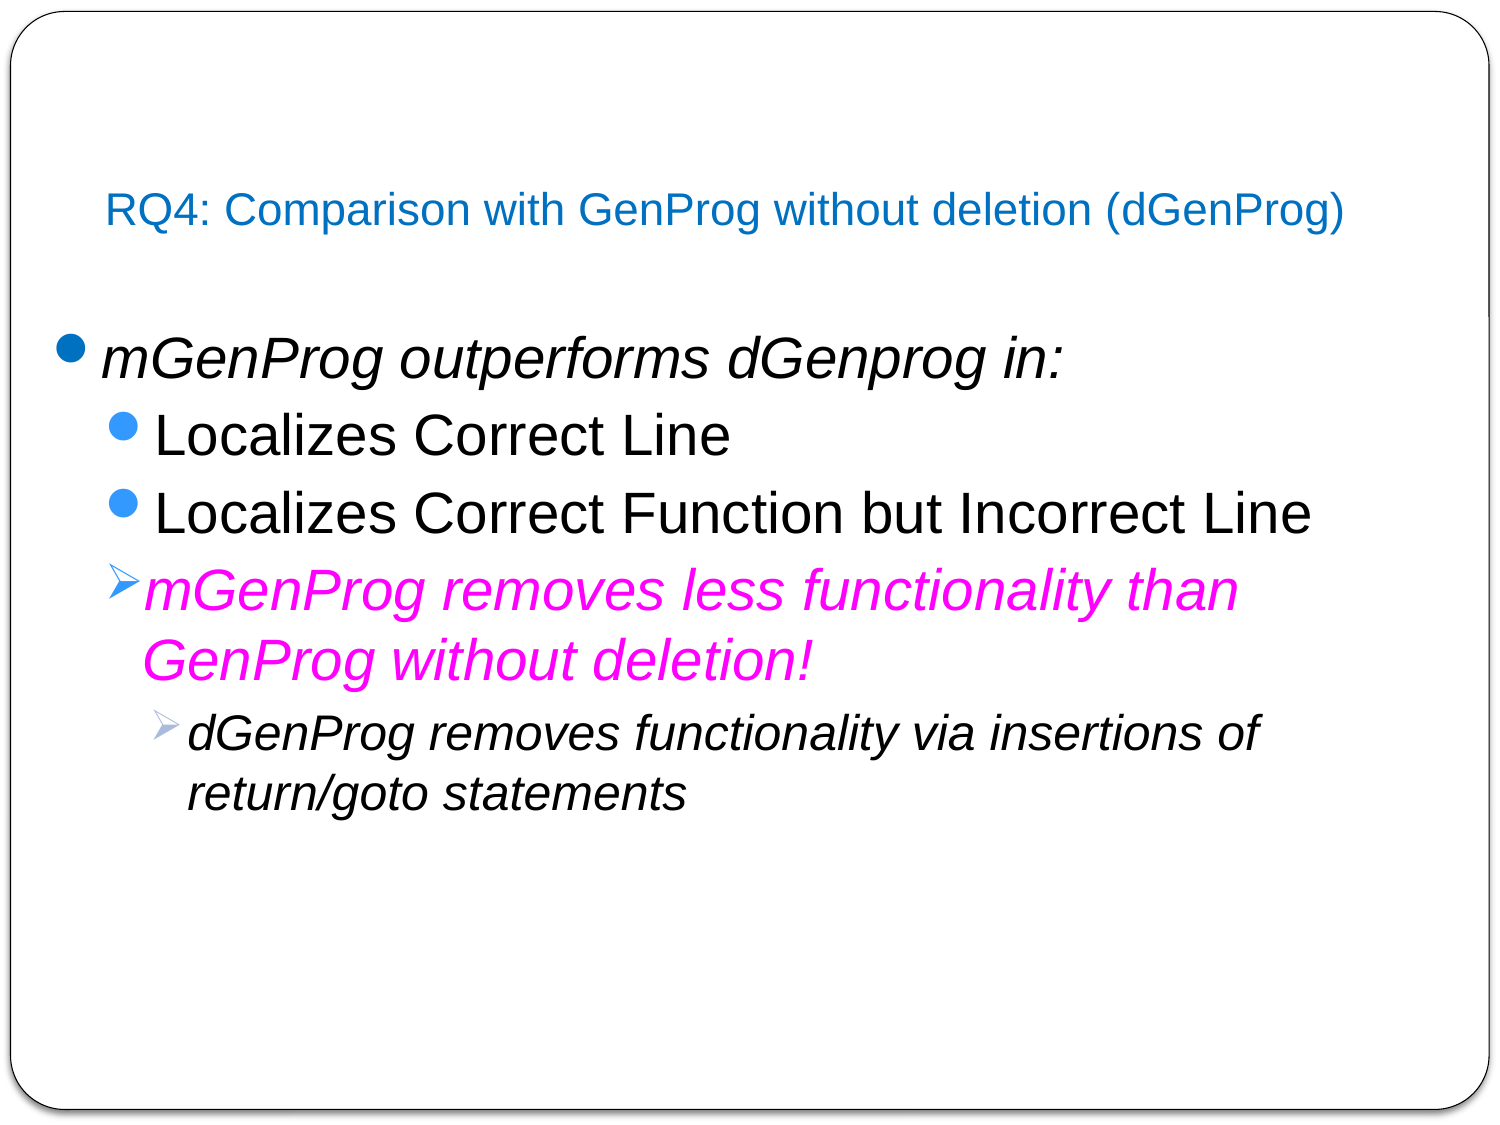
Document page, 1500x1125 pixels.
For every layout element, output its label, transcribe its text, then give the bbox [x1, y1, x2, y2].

title RQ4: Comparison with GenProg without deletion (dGenProg) [87, 62, 1363, 250]
list mGenProg outperforms dGenprog in: Localizes Correct Line Localizes Correct Function but Incorrect Line mGenProg removes less functionality than GenProg without deletion! dGenProg removes functionality via insertions of return/goto statements [37, 312, 1488, 1063]
